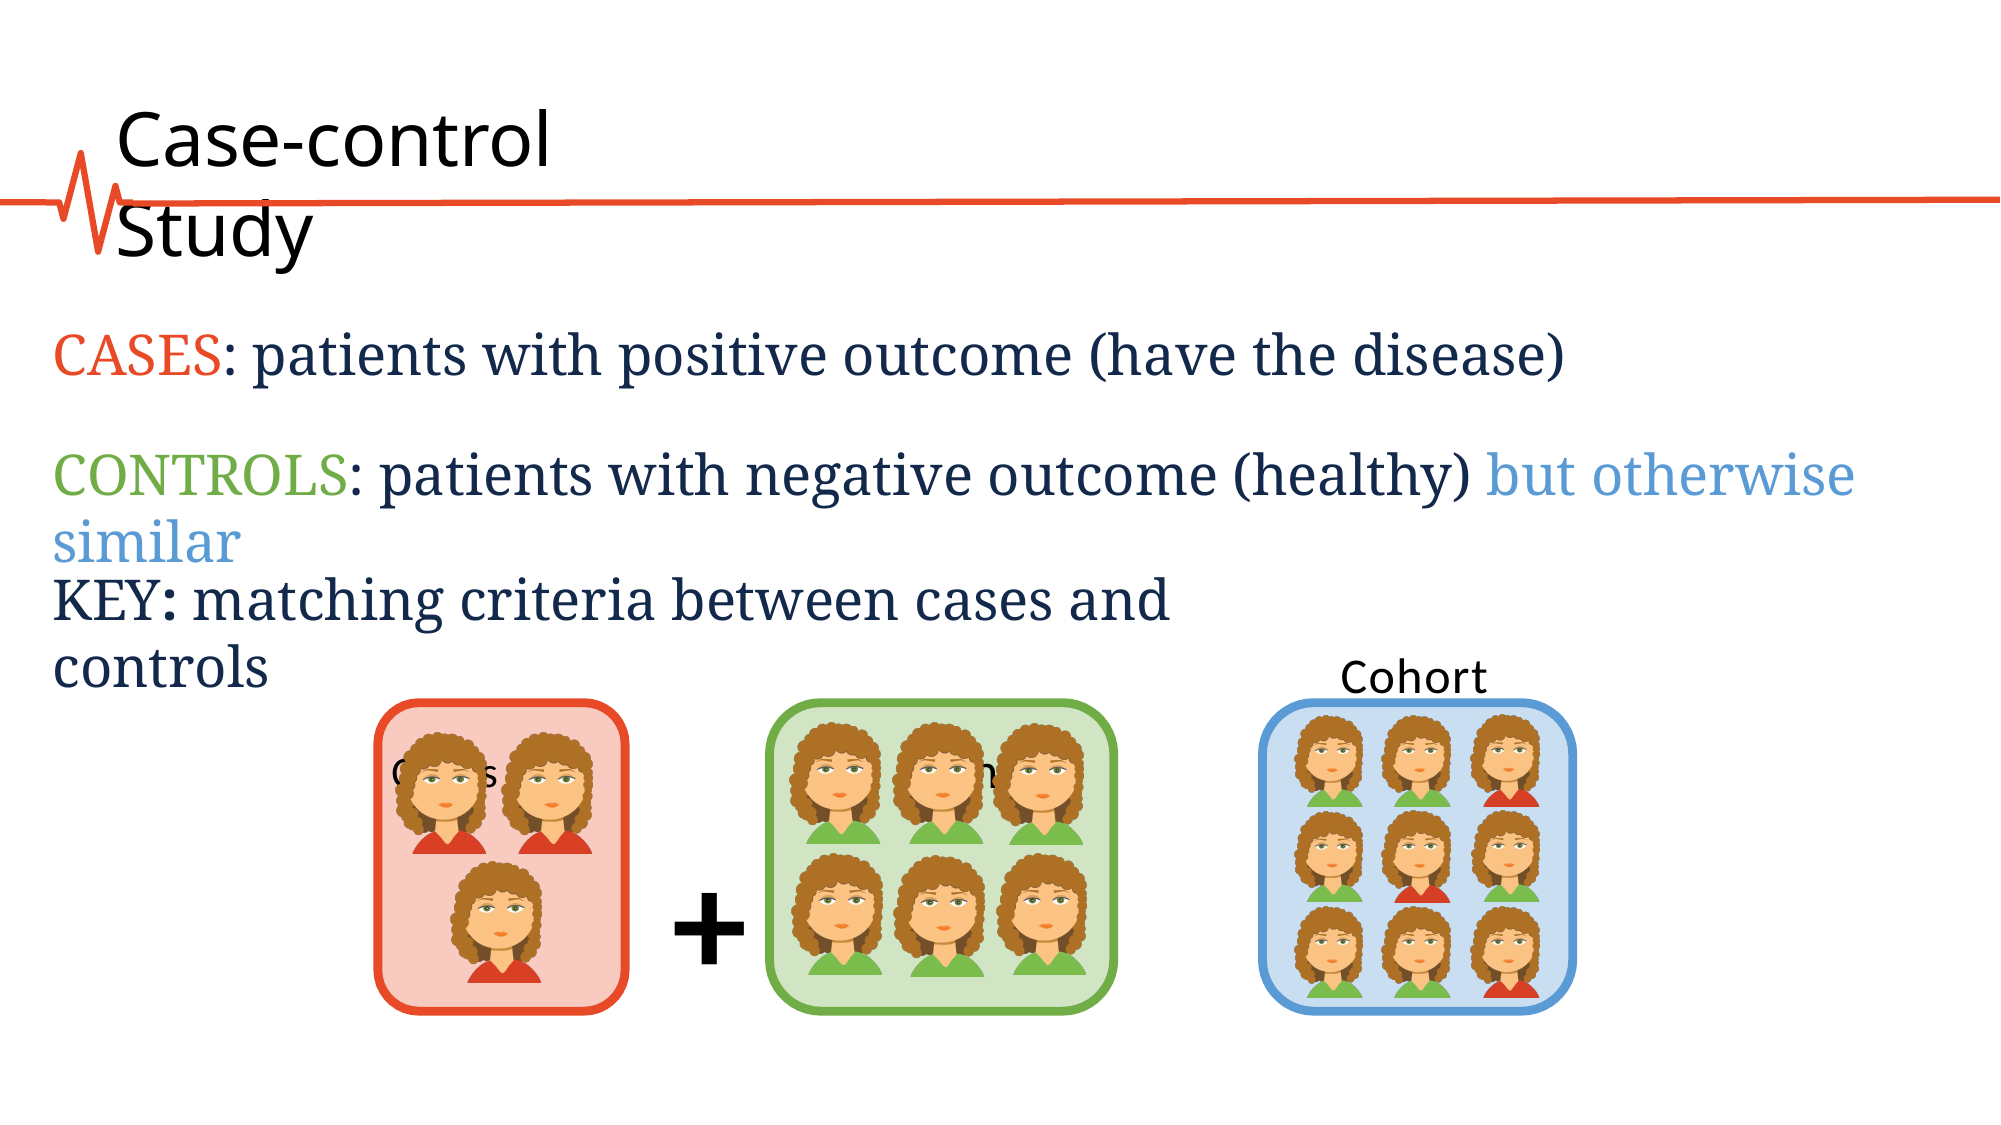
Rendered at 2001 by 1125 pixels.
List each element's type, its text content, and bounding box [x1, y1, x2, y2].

text_box Cohort [1338, 641, 1491, 696]
title Case-control Study [113, 266, 745, 279]
text_box KEY: matching criteria between cases and controls Cases Control + = [50, 546, 1314, 1125]
text_box CASES: patients with positive outcome (have the disease) CONTROLS: patients with negative outcome (healthy) but otherwise similar [50, 316, 1943, 575]
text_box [373, 698, 630, 1016]
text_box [1257, 698, 1578, 1016]
title Case-control Study [113, 88, 745, 147]
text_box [0, 149, 2000, 256]
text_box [789, 722, 1088, 975]
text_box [764, 698, 1119, 1016]
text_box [1293, 714, 1540, 999]
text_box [394, 732, 593, 984]
